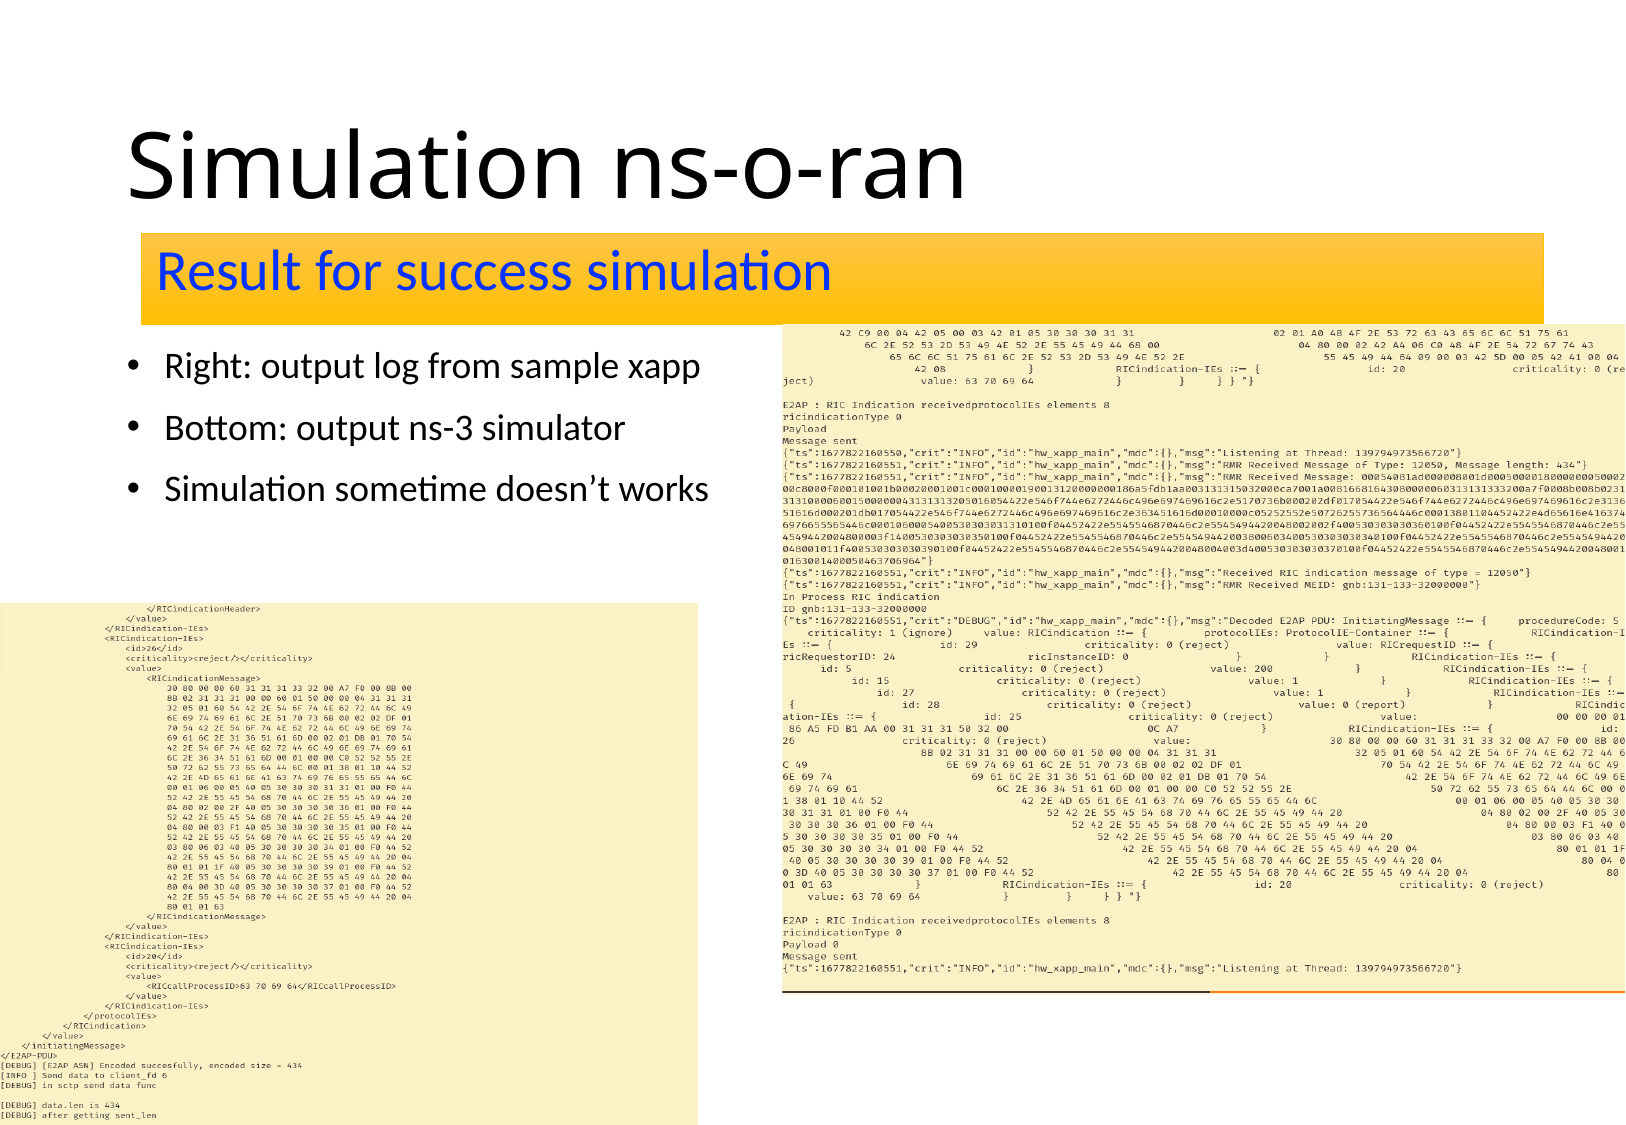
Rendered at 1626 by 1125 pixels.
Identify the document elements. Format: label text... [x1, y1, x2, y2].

picture [0, 603, 698, 1125]
title Simulation ns-o-ran [111, 59, 1514, 278]
text_box Result for success simulation [141, 233, 1544, 325]
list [782, 324, 1625, 994]
list Right: output log from sample xapp Bottom: output ns-3 simulator Simulation sometime doesn’t works [111, 338, 782, 563]
